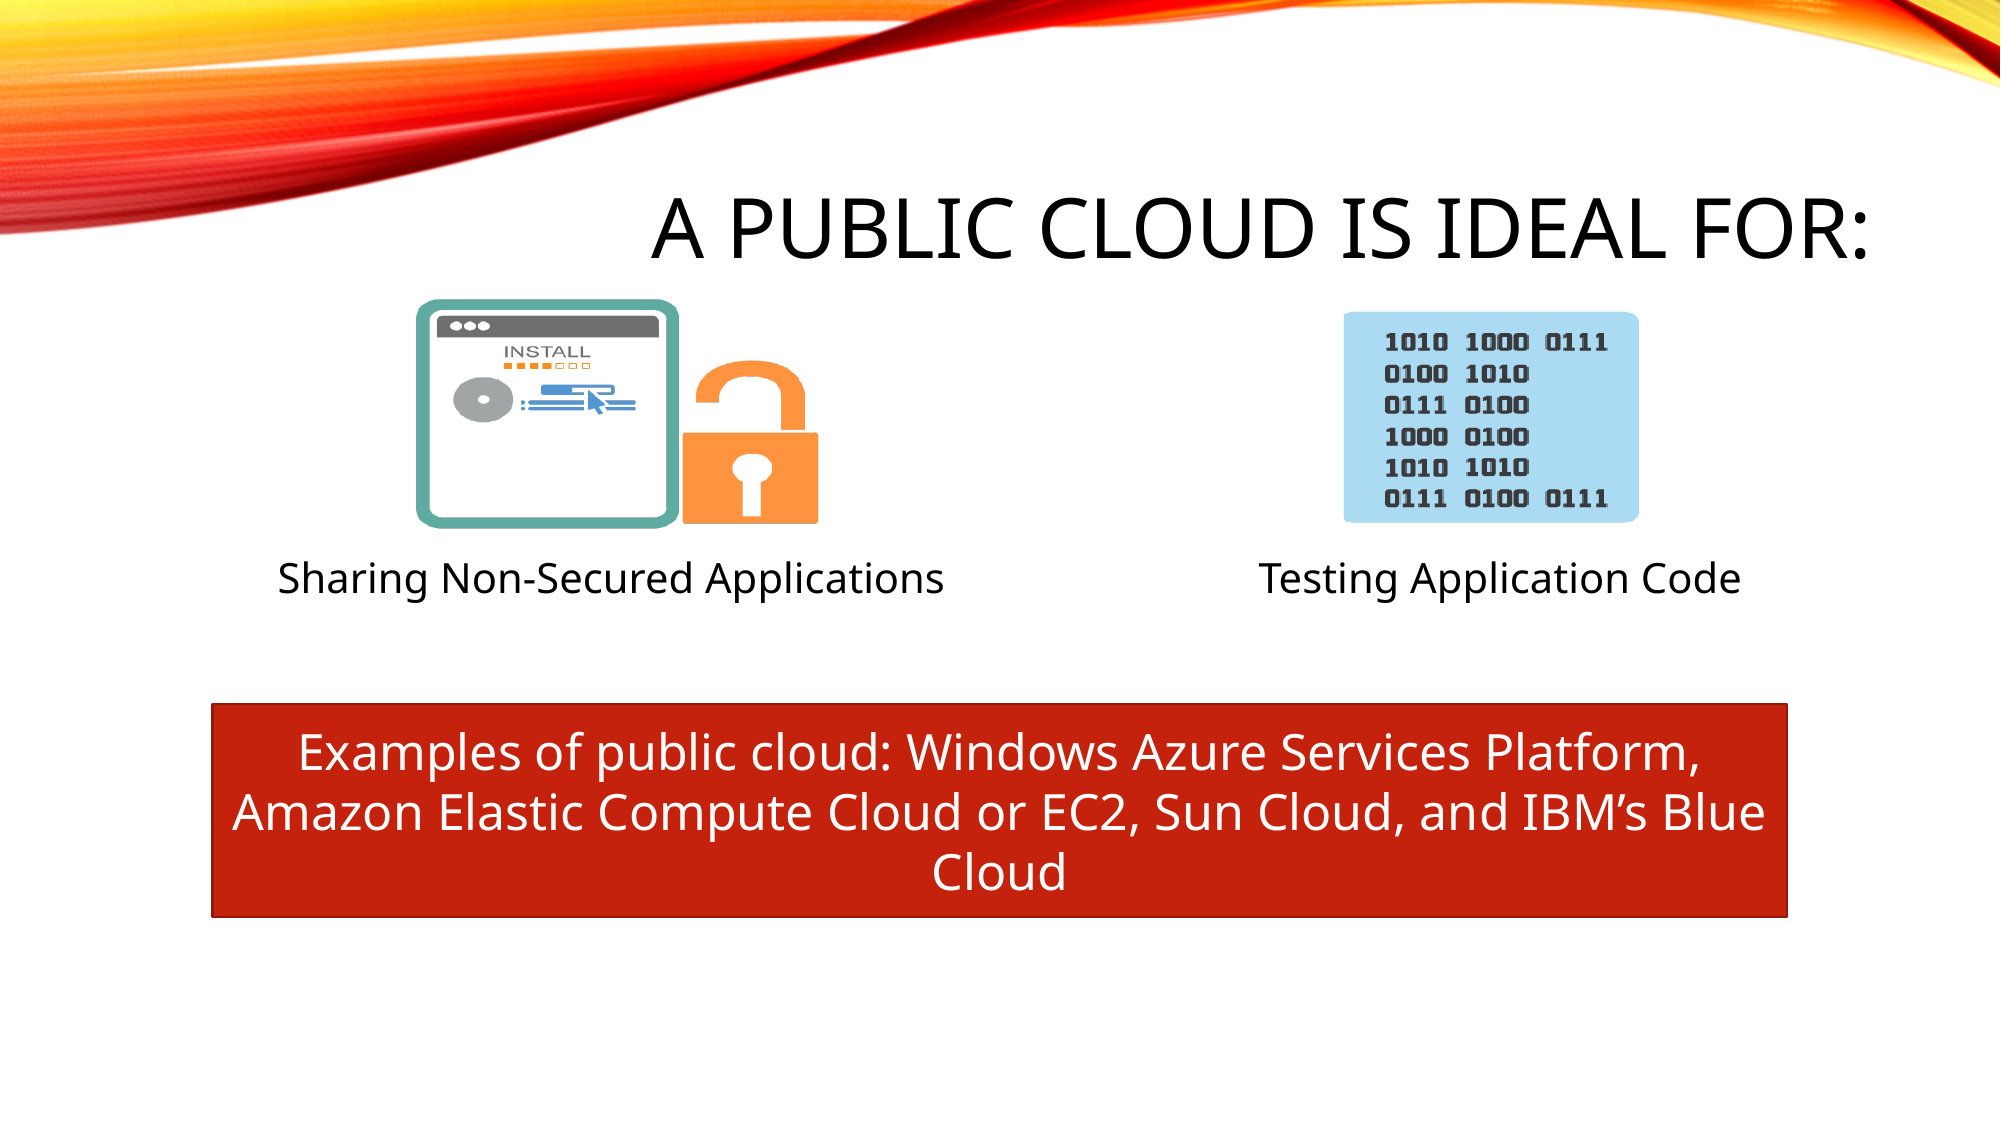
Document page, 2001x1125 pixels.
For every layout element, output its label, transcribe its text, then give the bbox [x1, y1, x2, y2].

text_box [1116, 304, 1886, 610]
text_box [117, 295, 1116, 610]
picture [0, 0, 2000, 237]
text_box Examples of public cloud: Windows Azure Services Platform, Amazon Elastic Compute Cloud or EC2, Sun Cloud, and IBM’s Blue Cloud [211, 703, 1788, 918]
title A public cloud is ideal for: [474, 125, 1888, 338]
